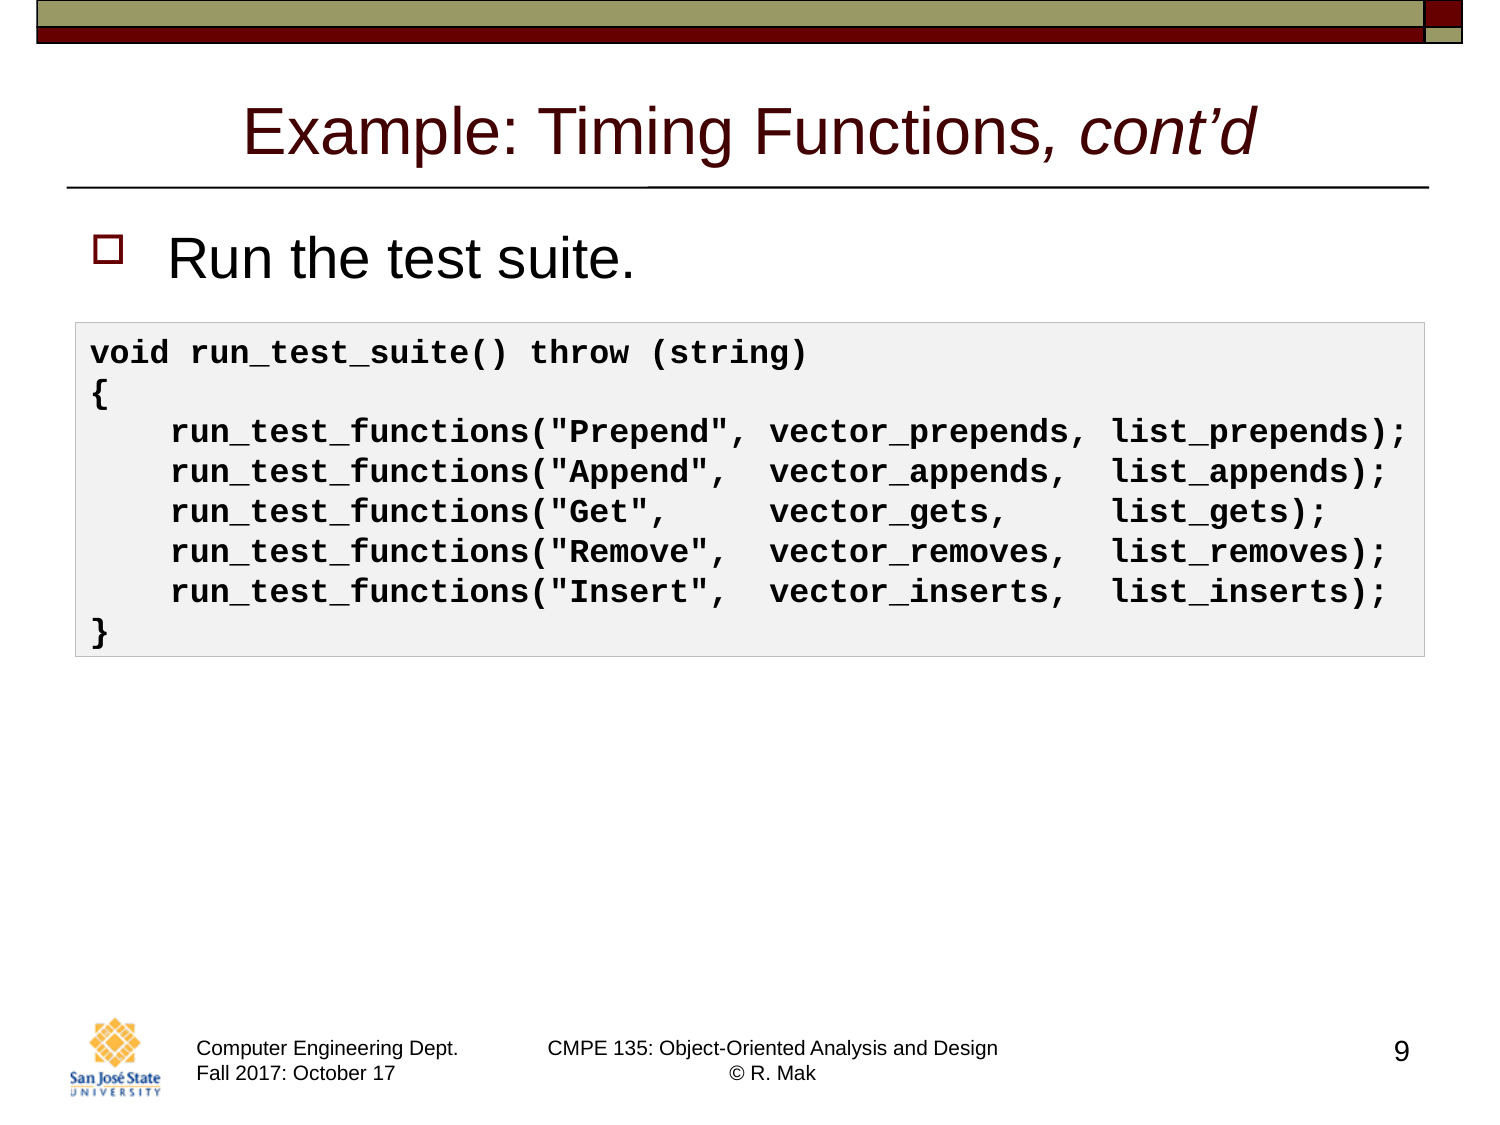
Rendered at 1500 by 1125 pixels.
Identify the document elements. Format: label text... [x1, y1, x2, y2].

title Example: Timing Functions, cont’d [75, 67, 1425, 175]
picture [60, 1012, 166, 1112]
list Run the test suite. [75, 212, 1425, 322]
text_box void run_test_suite() throw (string) { run_test_functions("Prepend", vector_prepends, list_prepends); run_test_functions("Append", vector_appends, list_appends); run_test_functions("Get", vector_gets, list_gets); run_test_functions("Remove", vector_removes, list_removes); run_test_functions("Insert", vector_inserts, list_inserts); } [75, 322, 1425, 657]
slide_number 9 [1335, 1025, 1425, 1100]
